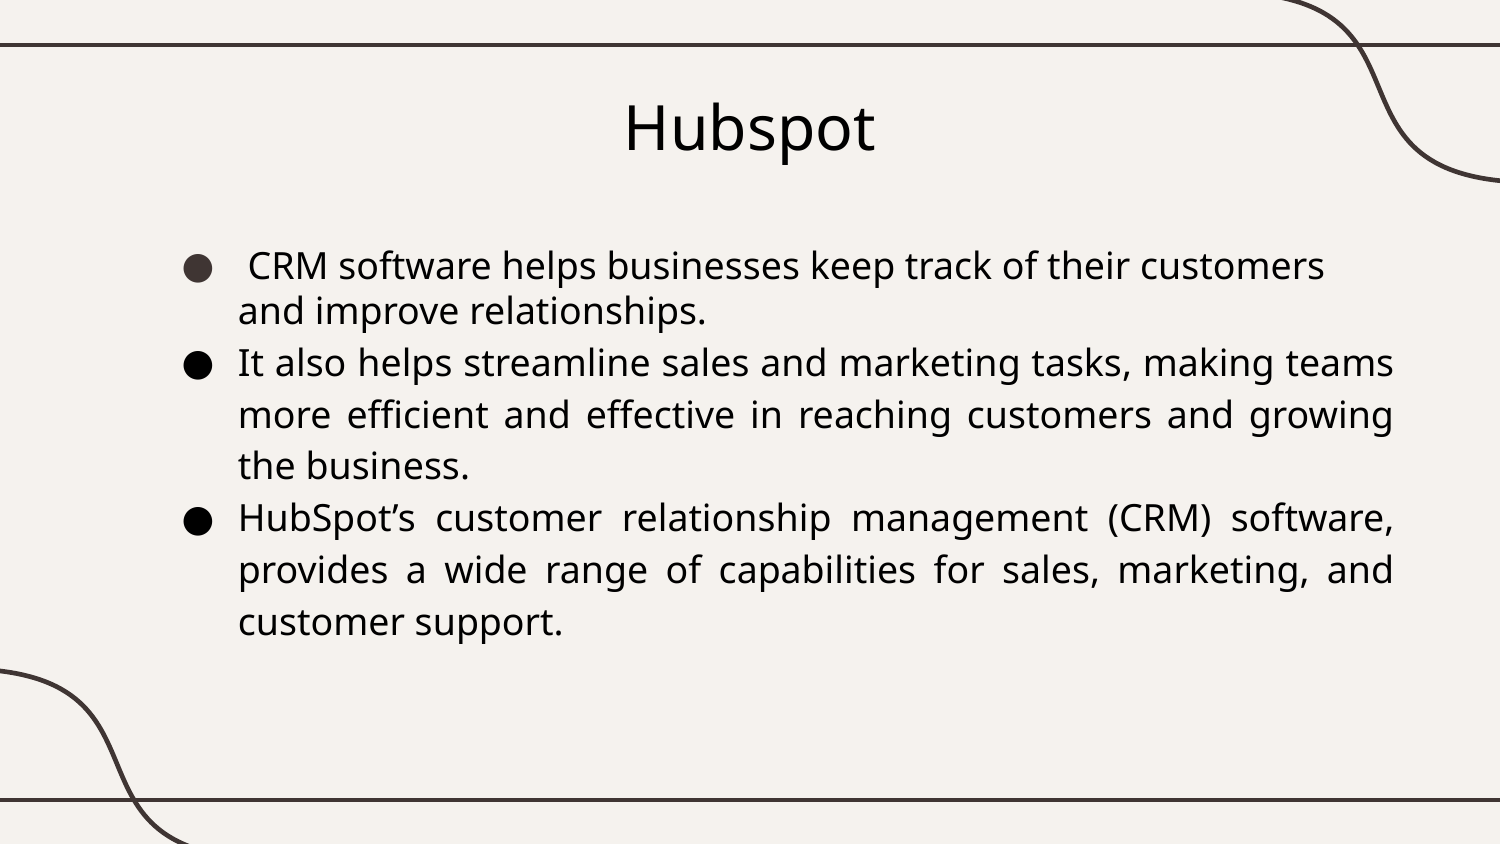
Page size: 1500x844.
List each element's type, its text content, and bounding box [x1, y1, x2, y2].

subtitle CRM software helps businesses keep track of their customers and improve relationships. It also helps streamline sales and marketing tasks, making teams more efficient and effective in reaching customers and growing the business. HubSpot’s customer relationship management (CRM) software, provides a wide range of capabilities for sales, marketing, and customer support. [147, 171, 1411, 673]
title Hubspot [284, 72, 1216, 167]
